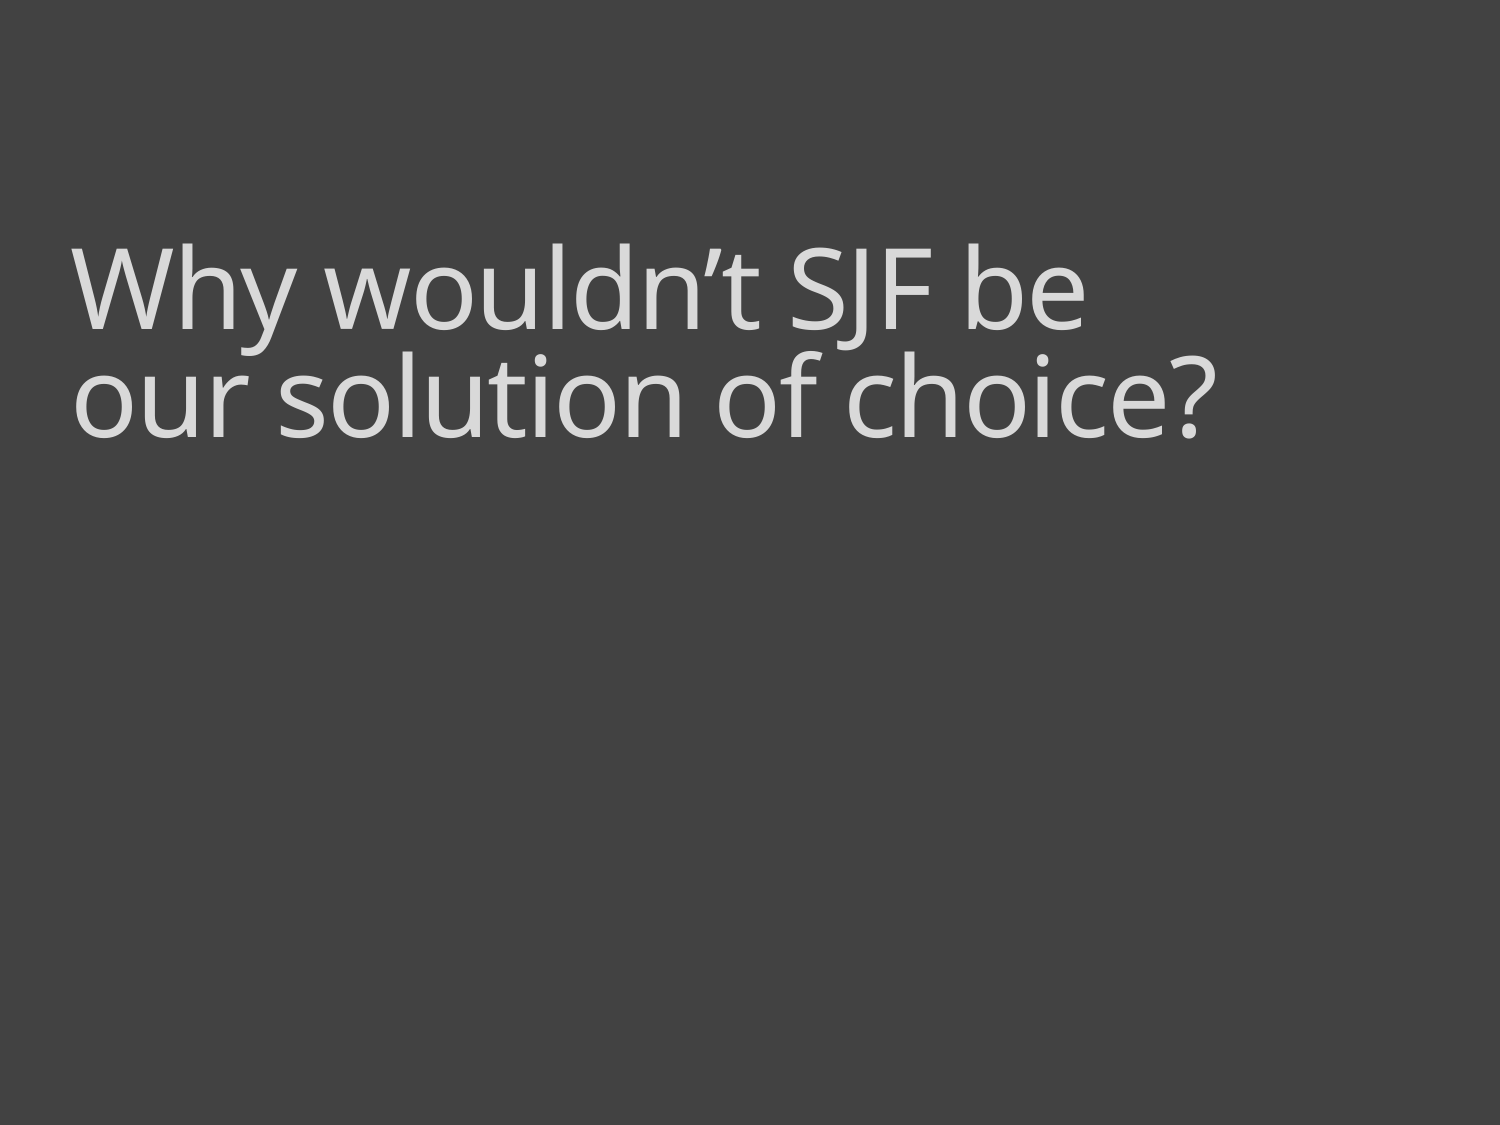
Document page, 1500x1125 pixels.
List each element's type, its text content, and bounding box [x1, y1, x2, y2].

title Why wouldn’t SJF be our solution of choice? [70, 237, 1430, 418]
